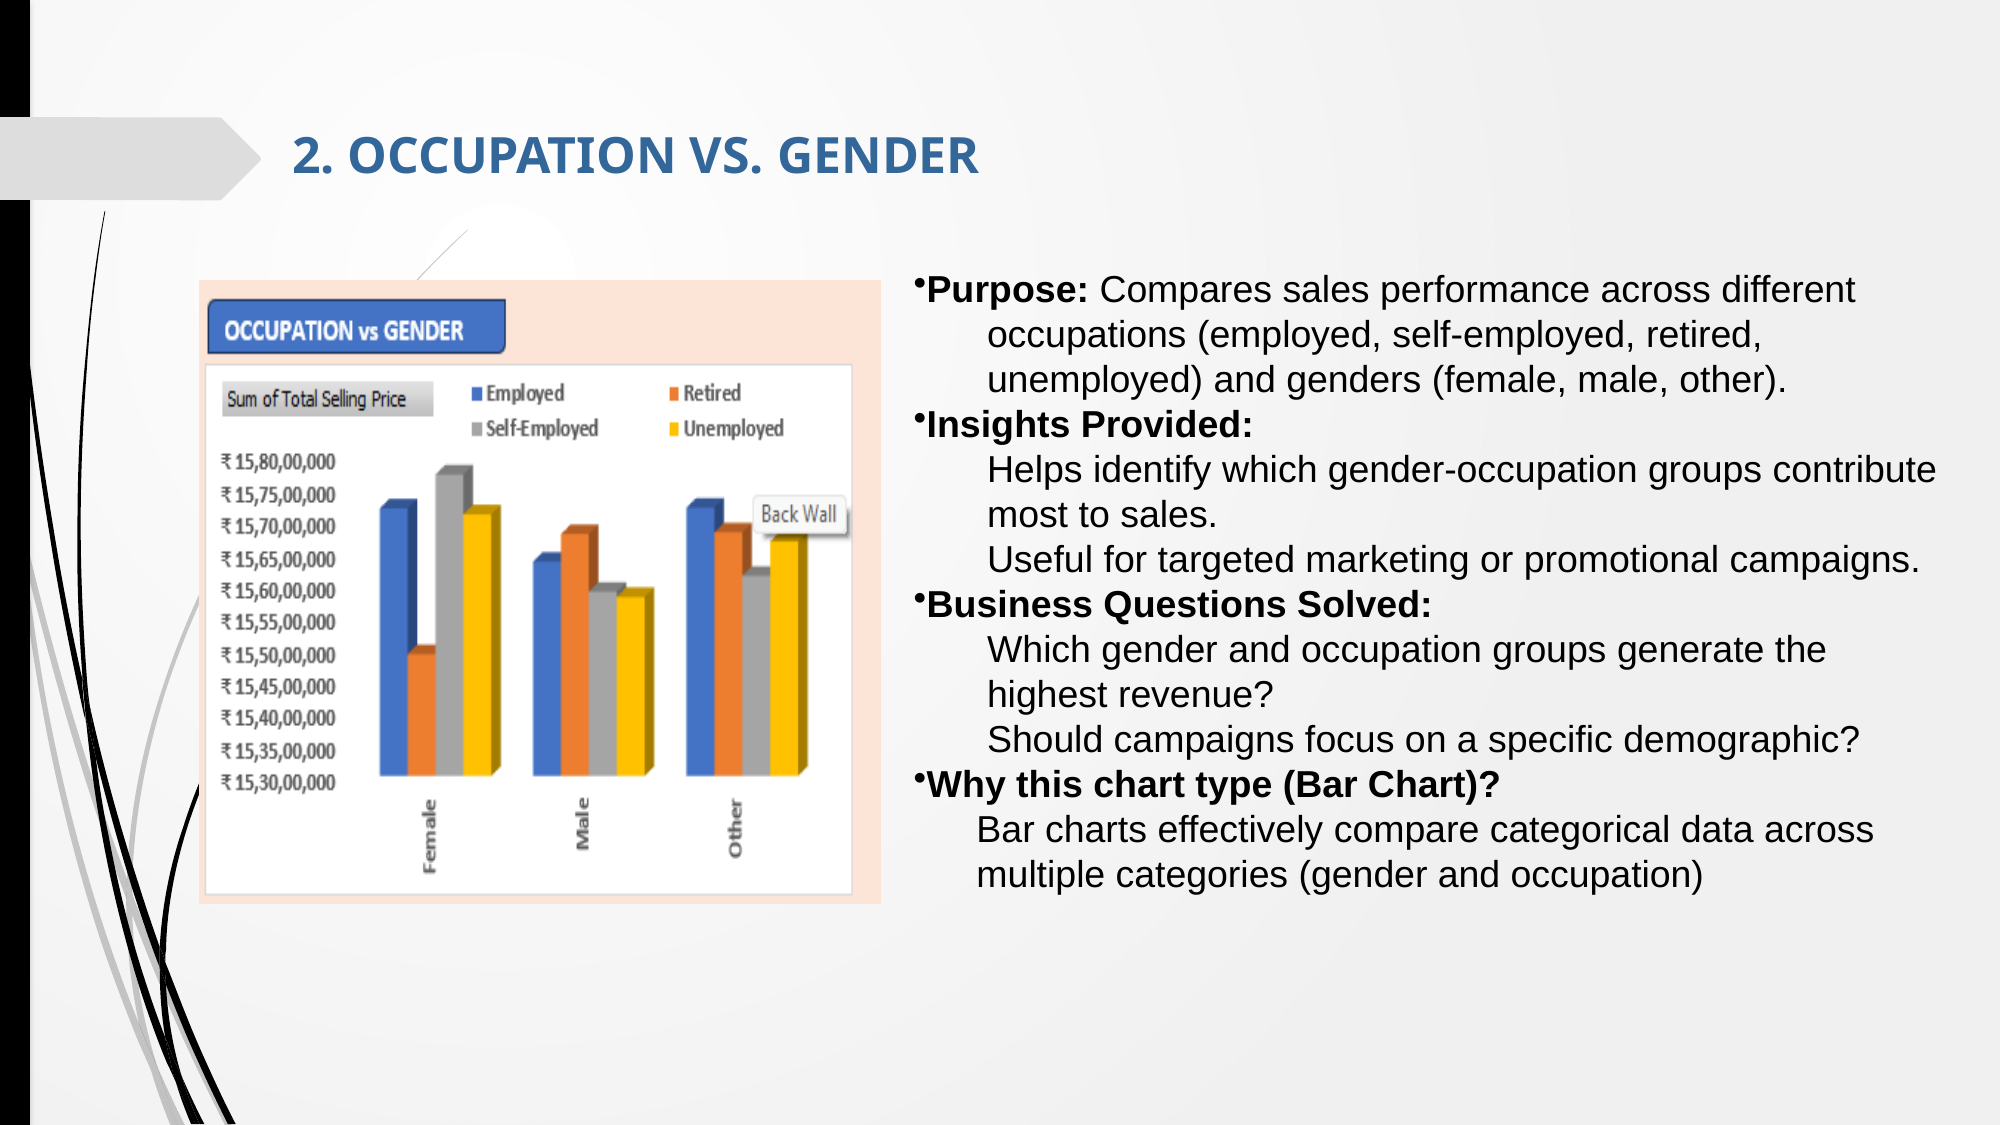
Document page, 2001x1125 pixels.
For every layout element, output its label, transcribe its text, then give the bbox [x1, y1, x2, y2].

list Purpose: Compares sales performance across different occupations (employed, self-employed, retired, unemployed) and genders (female, male, other). Insights Provided: Helps identify which gender-occupation groups contribute most to sales. Useful for targeted marketing or promotional campaigns. Business Questions Solved: Which gender and occupation groups generate the highest revenue? Should campaigns focus on a specific demographic? Why this chart type (Bar Chart)? Bar charts effectively compare categorical data across multiple categories (gender and occupation) [898, 212, 1970, 972]
text_box 2. OCCUPATION VS. GENDER [277, 115, 1690, 191]
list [199, 280, 881, 904]
